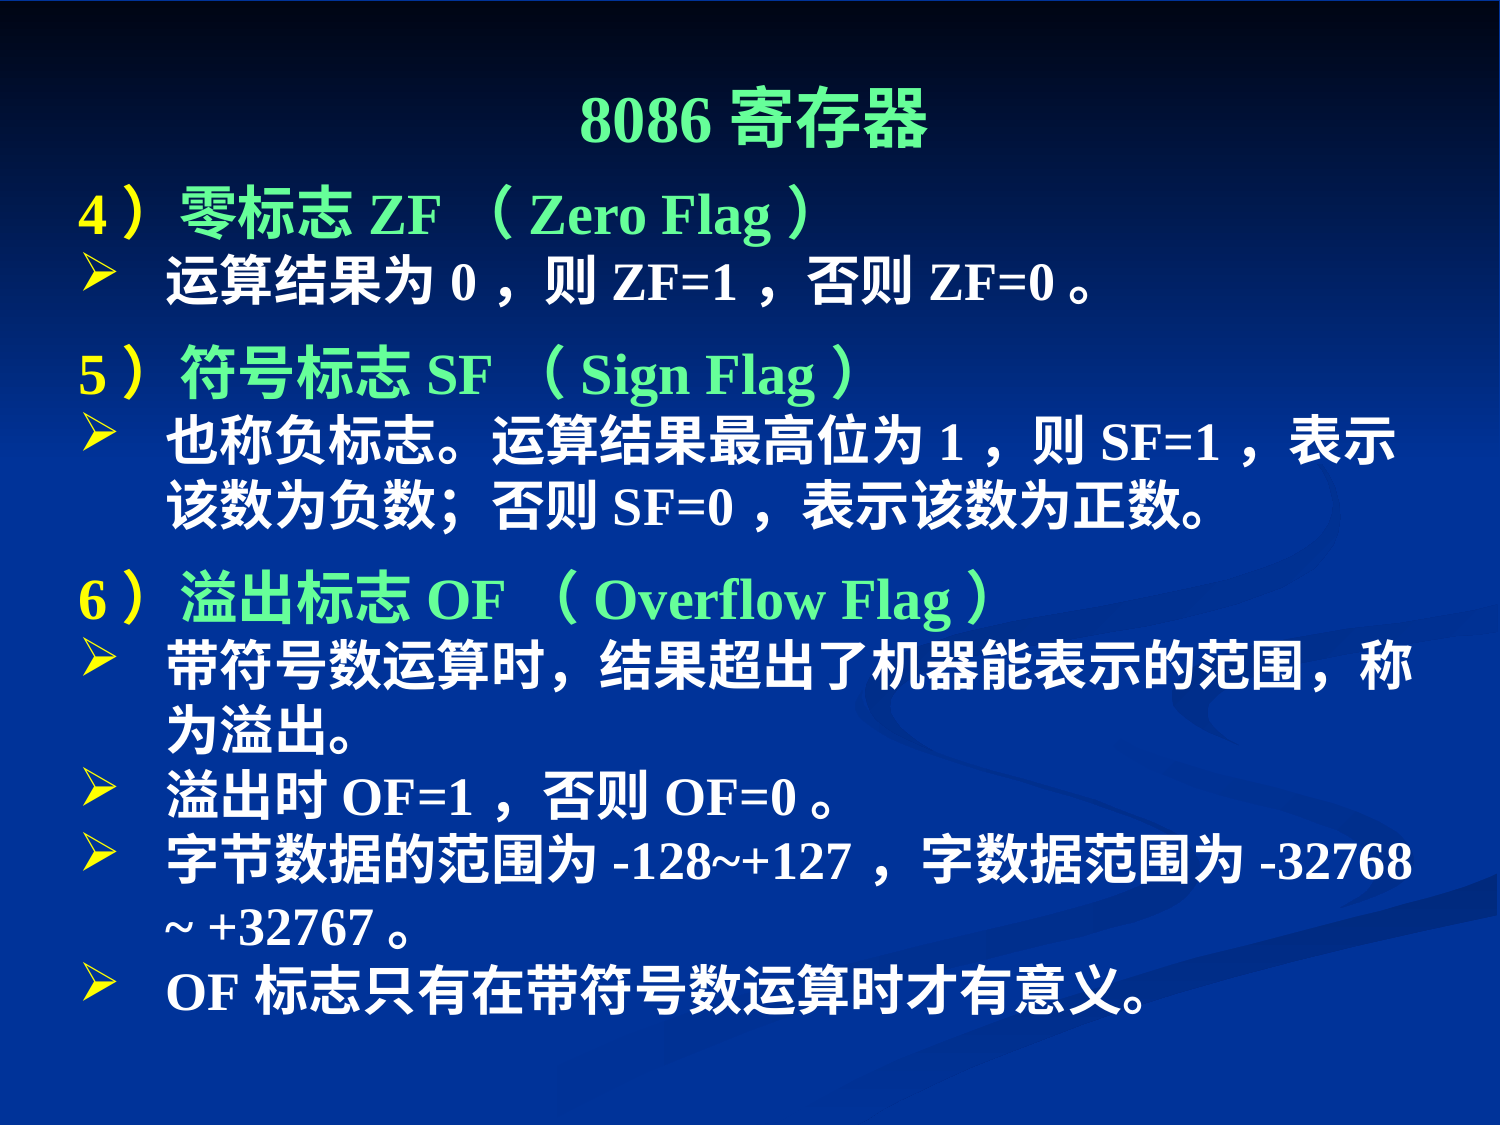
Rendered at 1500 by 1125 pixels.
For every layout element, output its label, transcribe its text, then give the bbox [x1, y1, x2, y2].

list 4）零标志ZF（Zero Flag） 运算结果为0，则ZF=1，否则ZF=0。 5）符号标志SF（Sign Flag） 也称负标志。运算结果最高位为1，则SF=1，表示该数为负数；否则SF=0，表示该数为正数。 6）溢出标志OF（Overflow Flag） 带符号数运算时，结果超出了机器能表示的范围，称为溢出。 溢出时OF=1，否则OF=0。 字节数据的范围为-128~+127，字数据范围为-32768 ~ +32767。 OF标志只有在带符号数运算时才有意义。 [63, 168, 1437, 1065]
title 8086寄存器 [78, 60, 1430, 172]
